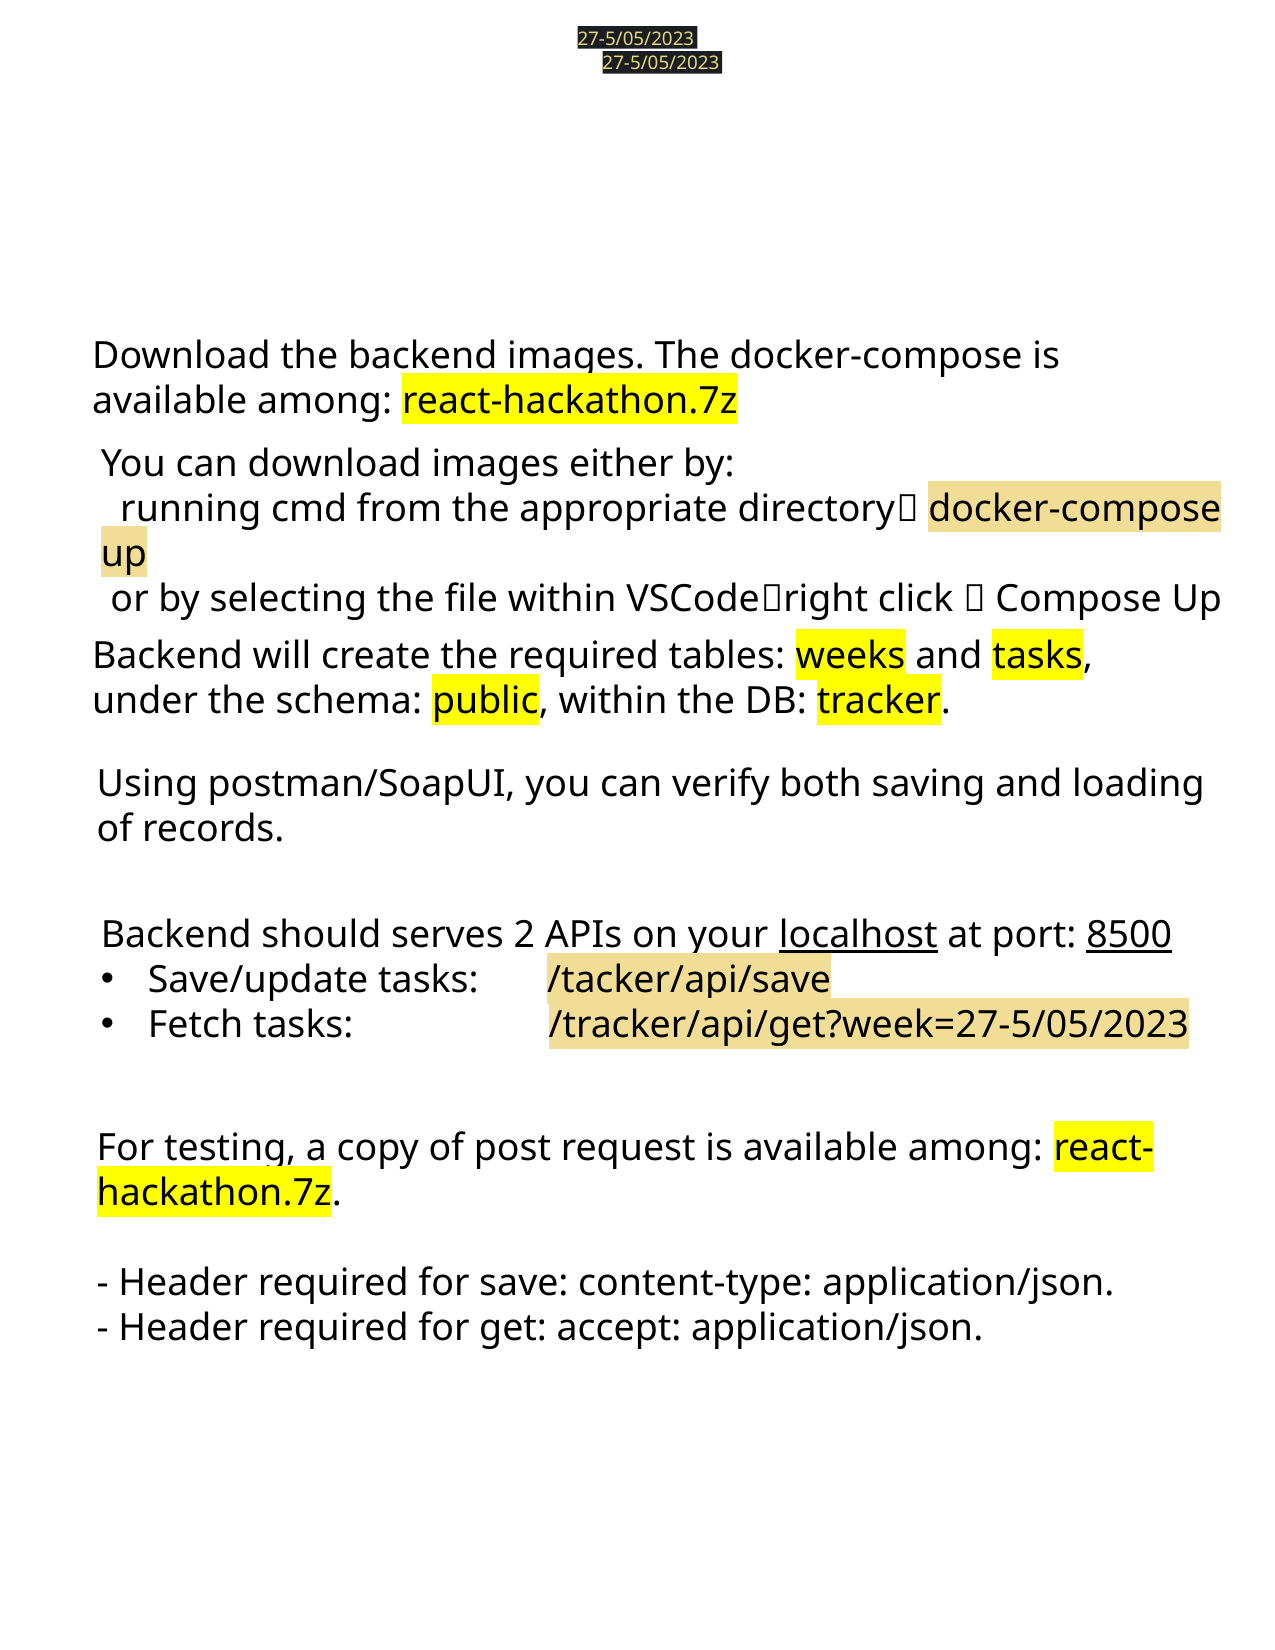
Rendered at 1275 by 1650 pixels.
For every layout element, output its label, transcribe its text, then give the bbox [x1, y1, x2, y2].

text_box Download the backend images. The docker-compose is available among: react-hackathon.7z [77, 323, 1205, 429]
text_box Backend will create the required tables: weeks and tasks, under the schema: public, within the DB: tracker. [77, 623, 1205, 729]
text_box 27-5/05/2023 [602, 51, 723, 74]
text_box 27-5/05/2023 [577, 26, 698, 49]
text_box Using postman/SoapUI, you can verify both saving and loading of records. [81, 751, 1243, 856]
text_box For testing, a copy of post request is available among: react-hackathon.7z. - Header required for save: content-type: application/json. - Header required for get: accept: application/json. [81, 1115, 1243, 1356]
text_box You can download images either by: running cmd from the appropriate directory docker-compose up or by selecting the file within VSCoderight click  Compose Up [86, 431, 1275, 627]
text_box Backend should serves 2 APIs on your localhost at port: 8500 Save/update tasks: /tacker/api/save Fetch tasks: /tracker/api/get?week=27-5/05/2023 [86, 902, 1238, 1053]
